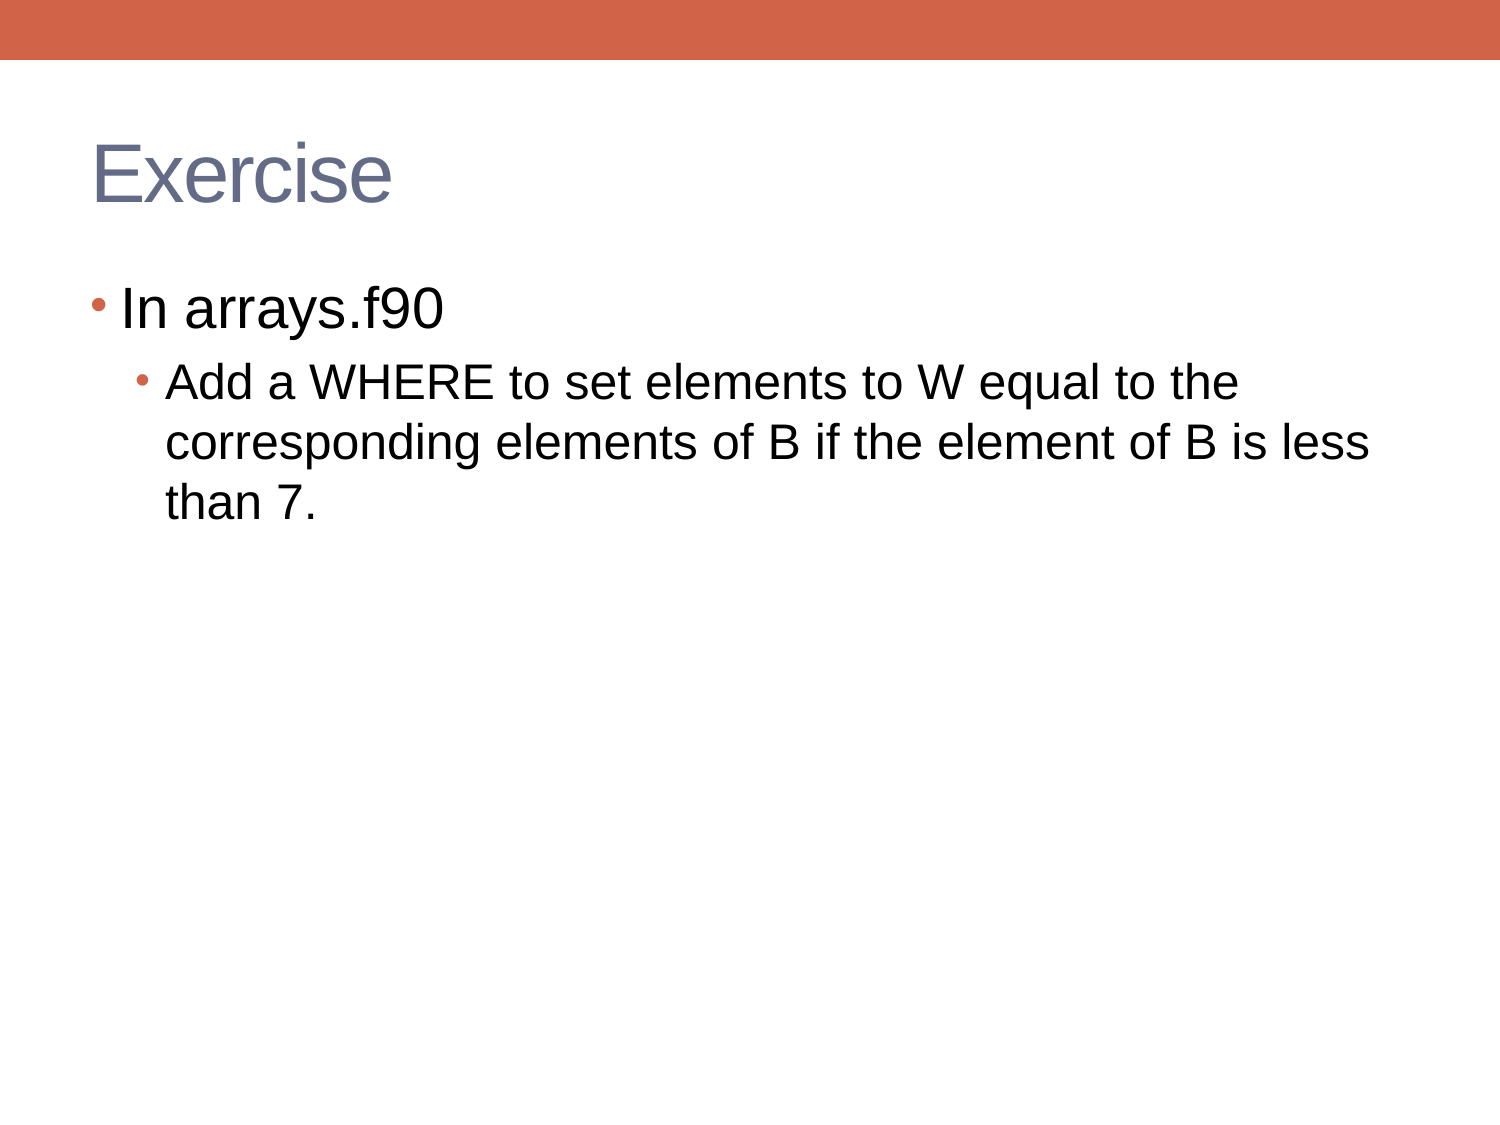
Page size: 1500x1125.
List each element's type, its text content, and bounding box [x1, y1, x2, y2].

title Exercise [75, 87, 1425, 250]
list In arrays.f90 Add a WHERE to set elements to W equal to the corresponding elements of B if the element of B is less than 7. [75, 262, 1425, 1063]
